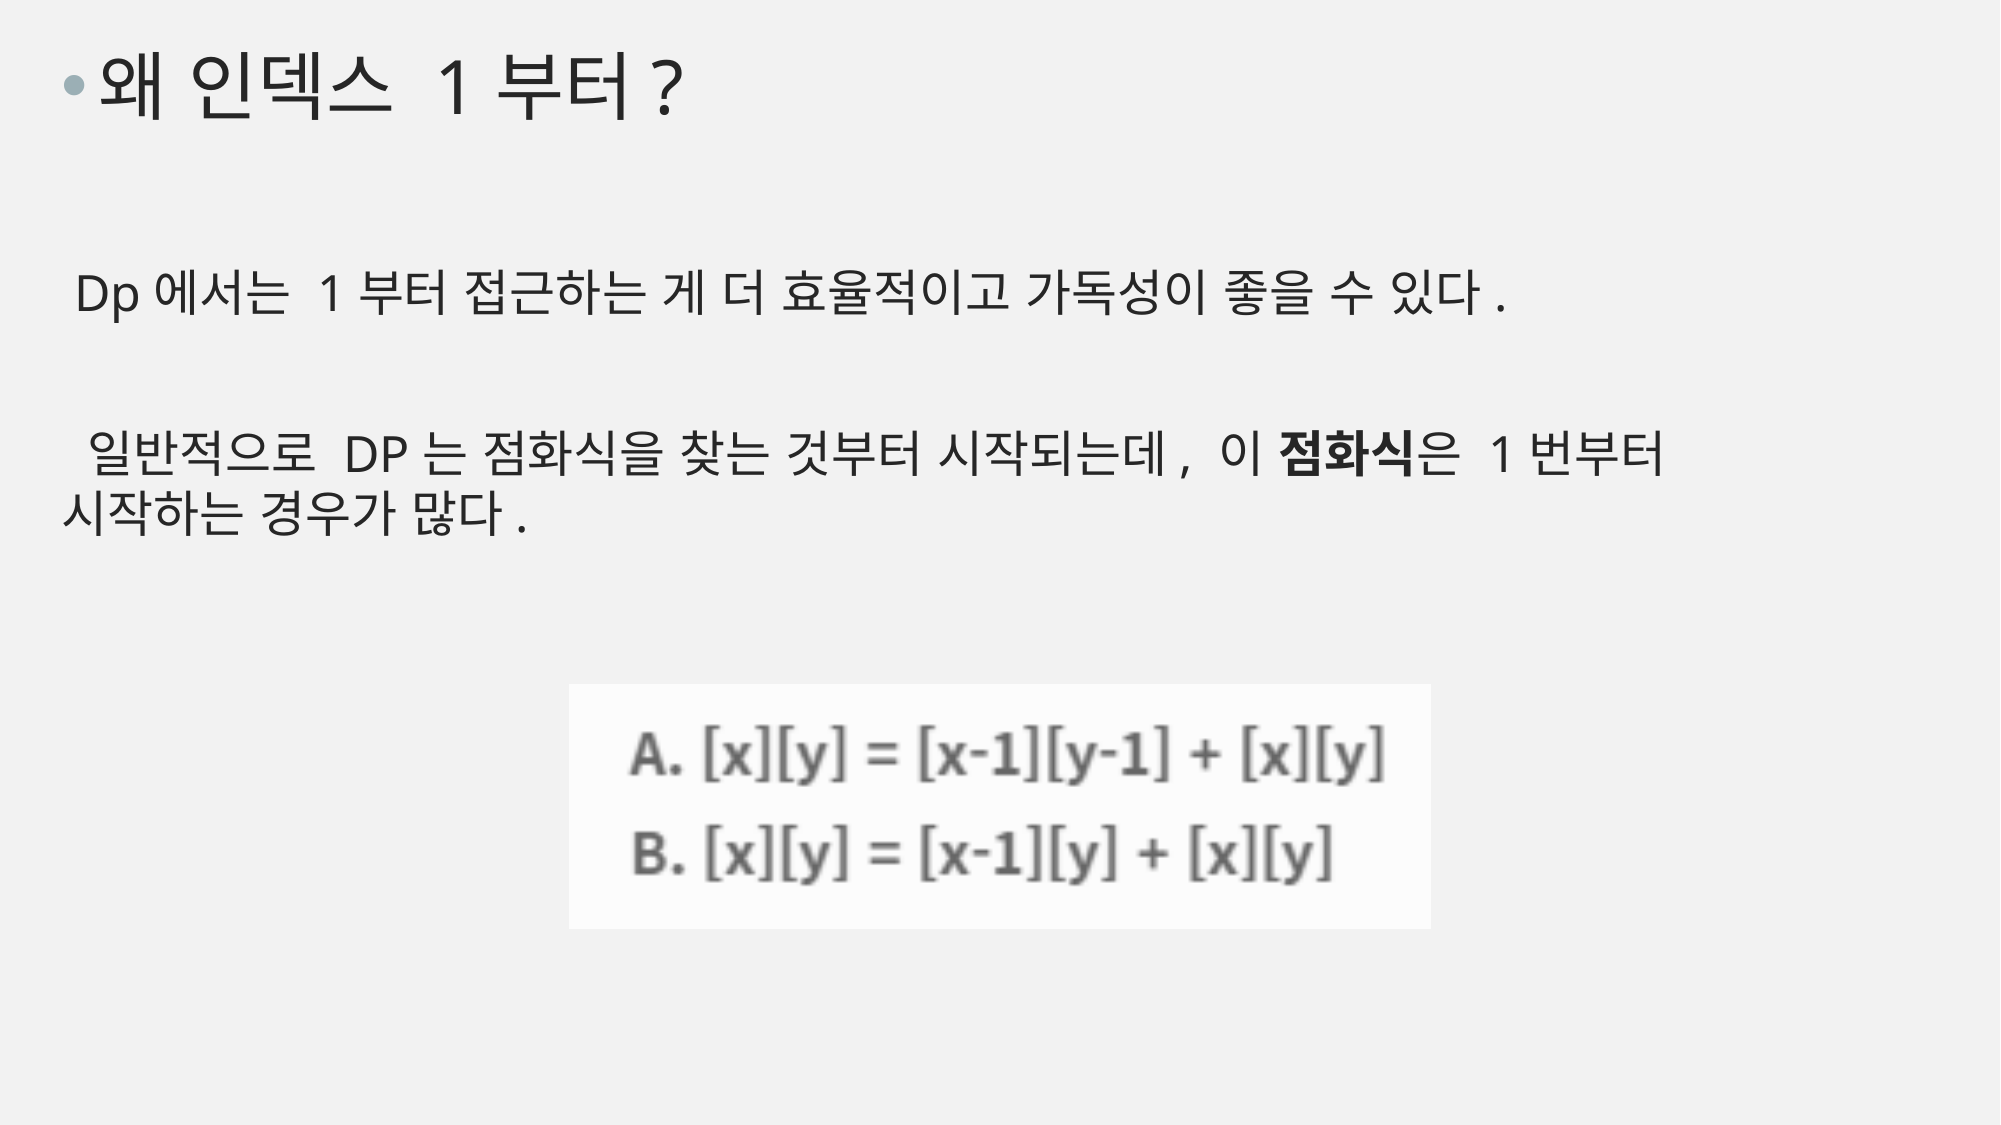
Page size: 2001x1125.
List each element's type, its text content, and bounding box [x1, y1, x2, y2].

list 왜 인덱스 1부터? Dp에서는 1부터 접근하는 게 더 효율적이고 가독성이 좋을 수 있다. 일반적으로 DP는 점화식을 찾는 것부터 시작되는데, 이 점화식은 1번부터 시작하는 경우가 많다. [46, 31, 1880, 532]
picture [569, 684, 1431, 929]
